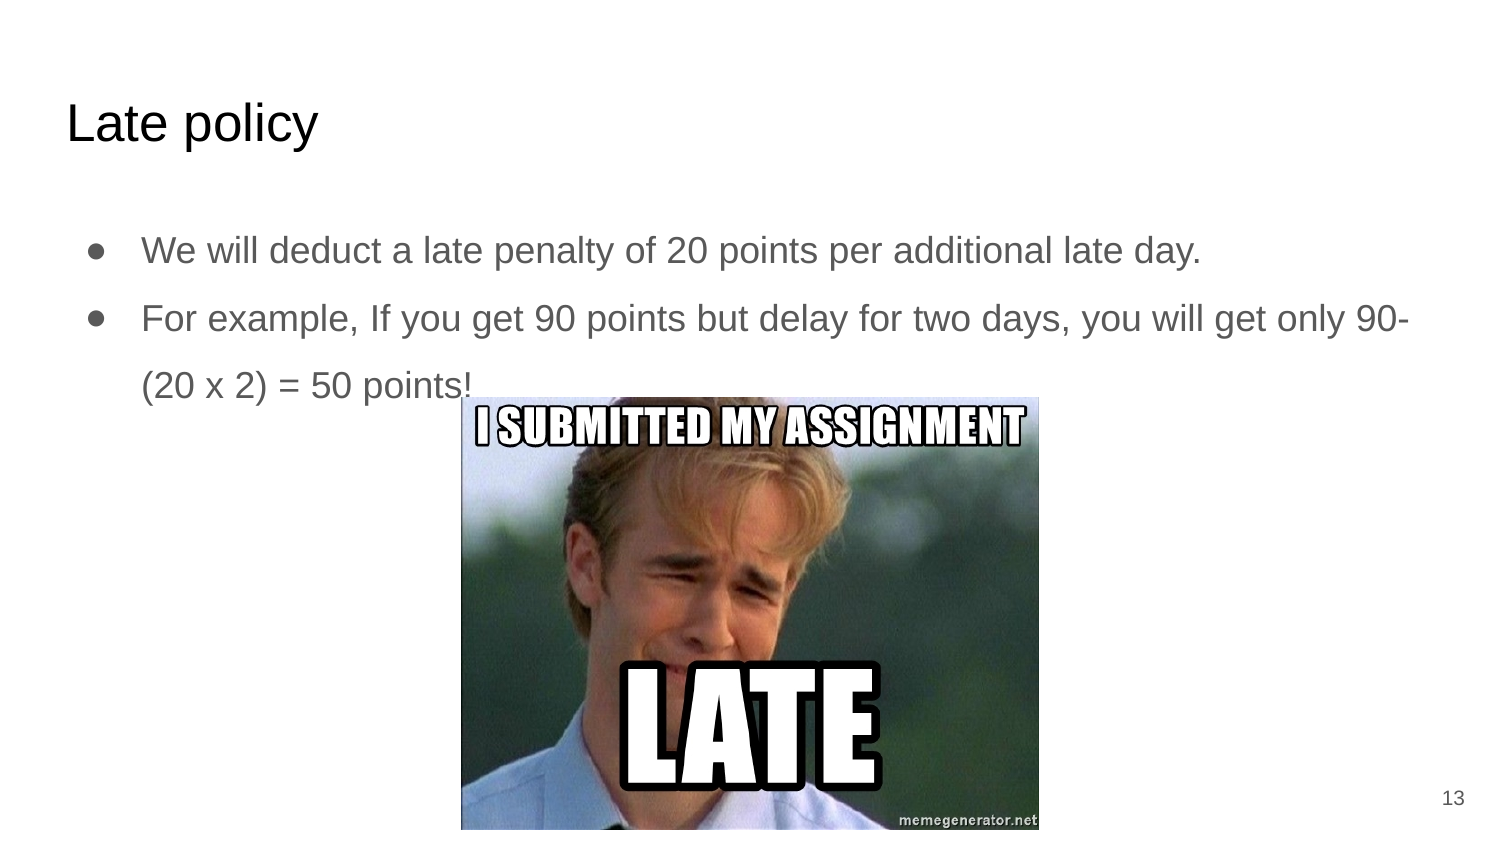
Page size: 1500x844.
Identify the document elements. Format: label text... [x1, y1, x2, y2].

list We will deduct a late penalty of 20 points per additional late day. For example, If you get 90 points but delay for two days, you will get only 90- (20 x 2) = 50 points! [51, 189, 1449, 750]
title Late policy [51, 72, 1449, 167]
picture [461, 396, 1039, 830]
slide_number ‹#› [1389, 764, 1480, 830]
